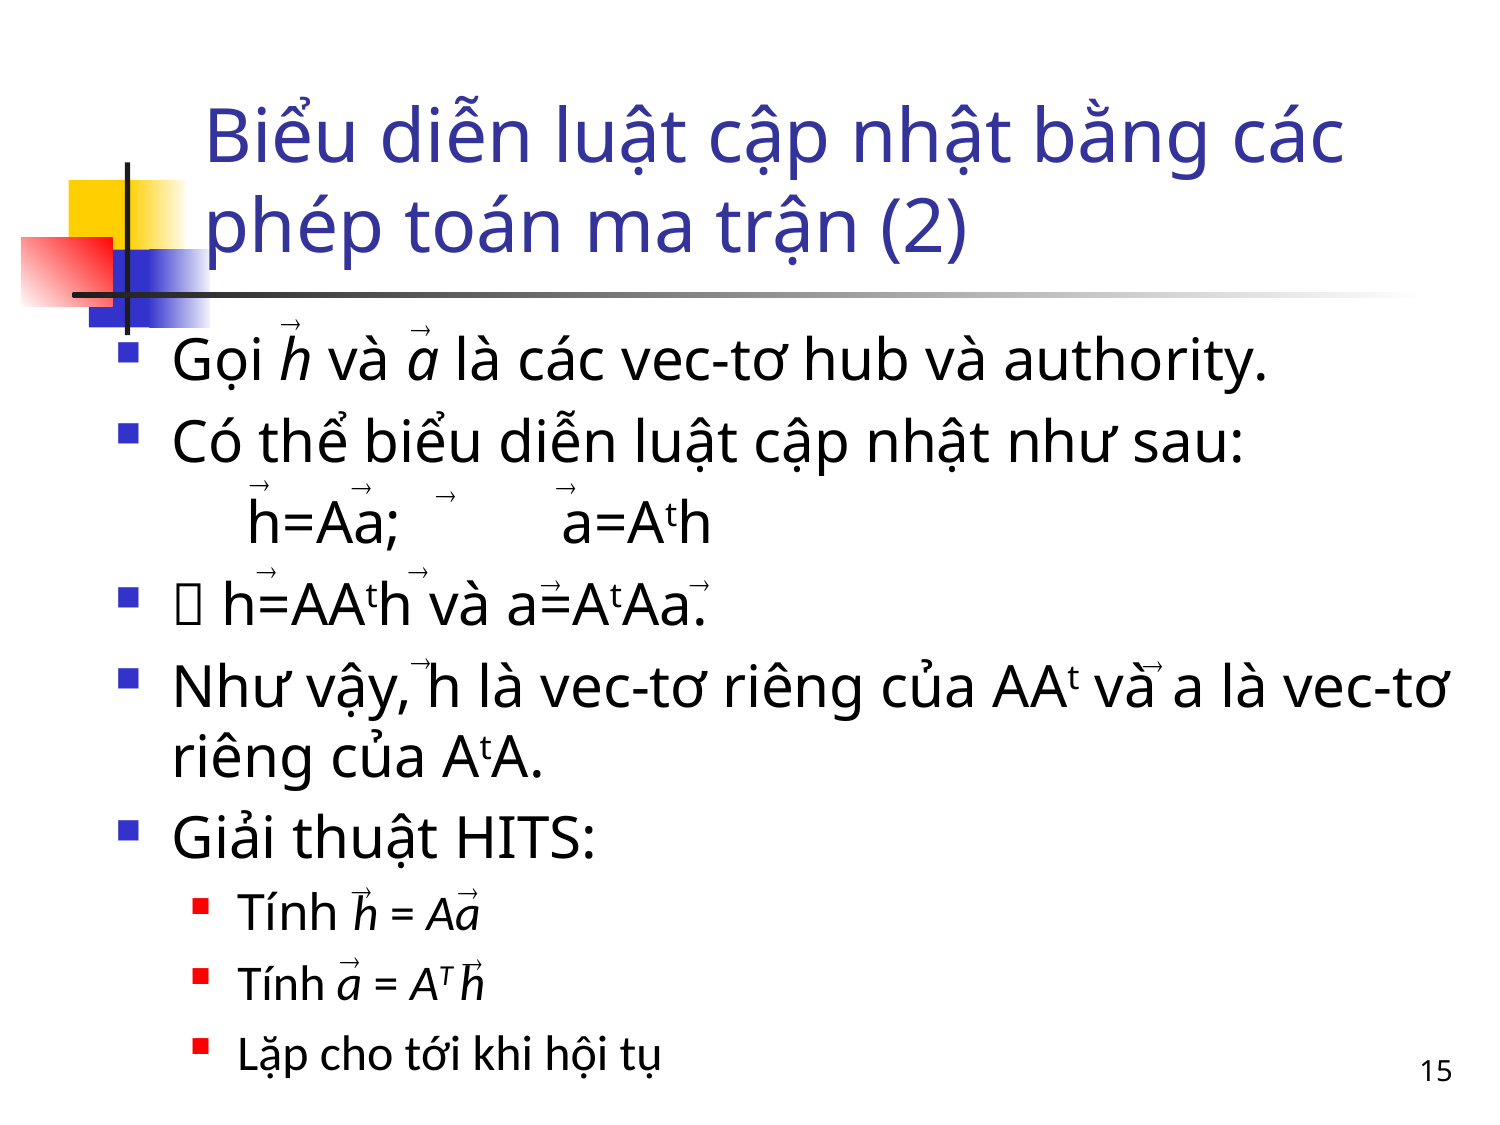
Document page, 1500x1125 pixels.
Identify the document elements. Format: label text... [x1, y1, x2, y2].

title Biểu diễn luật cập nhật bằng các phép toán ma trận (2) [188, 35, 1468, 275]
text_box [404, 561, 437, 589]
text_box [348, 881, 380, 909]
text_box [407, 320, 439, 348]
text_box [253, 561, 285, 589]
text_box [348, 478, 380, 506]
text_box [537, 574, 569, 602]
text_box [686, 574, 718, 602]
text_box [1139, 655, 1171, 683]
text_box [277, 314, 309, 342]
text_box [552, 478, 585, 506]
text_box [336, 952, 368, 980]
text_box [499, 474, 650, 575]
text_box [407, 652, 439, 680]
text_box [458, 953, 491, 981]
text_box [432, 486, 464, 513]
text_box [454, 882, 486, 910]
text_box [246, 474, 278, 502]
list Gọi h và a là các vec-tơ hub và authority. Có thể biểu diễn luật cập nhật như sau: h=Aa; a=Ath  h=AAth và a=AtAa. Như vậy, h là vec-tơ riêng của AAt và a là vec-tơ riêng của AtA. Giải thuật HITS: Tính h = Aa Tính a = AT h Lặp cho tới khi hội tụ [100, 314, 1469, 1100]
